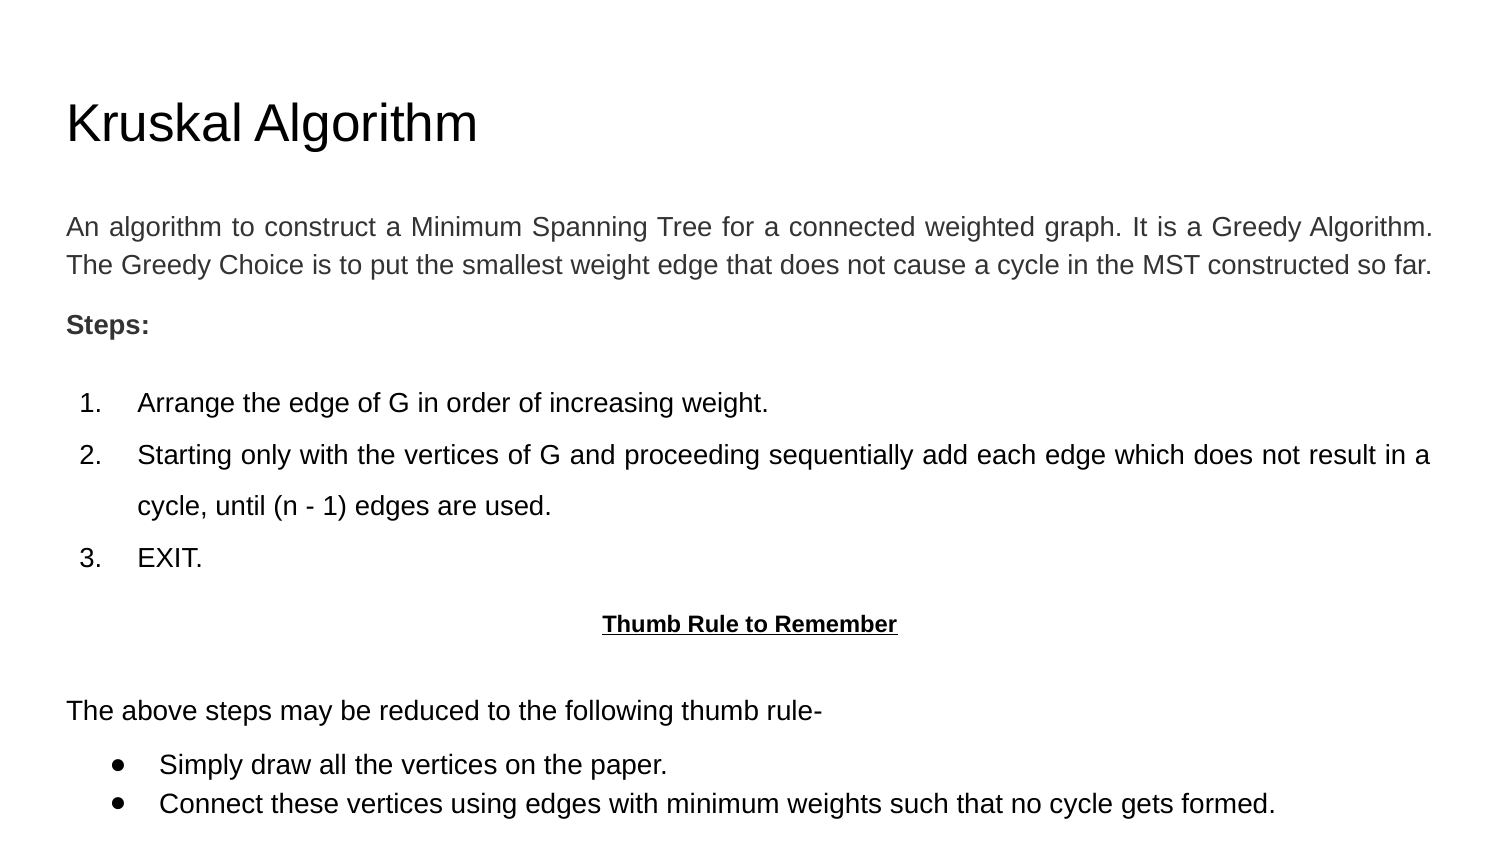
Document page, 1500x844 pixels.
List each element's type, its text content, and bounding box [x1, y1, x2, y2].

title Kruskal Algorithm [51, 72, 1449, 167]
list An algorithm to construct a Minimum Spanning Tree for a connected weighted graph. It is a Greedy Algorithm. The Greedy Choice is to put the smallest weight edge that does not cause a cycle in the MST constructed so far. Steps: Arrange the edge of G in order of increasing weight. Starting only with the vertices of G and proceeding sequentially add each edge which does not result in a cycle, until (n - 1) edges are used. EXIT. Thumb Rule to Remember The above steps may be reduced to the following thumb rule- Simply draw all the vertices on the paper. Connect these vertices using edges with minimum weights such that no cycle gets formed. [51, 189, 1449, 844]
